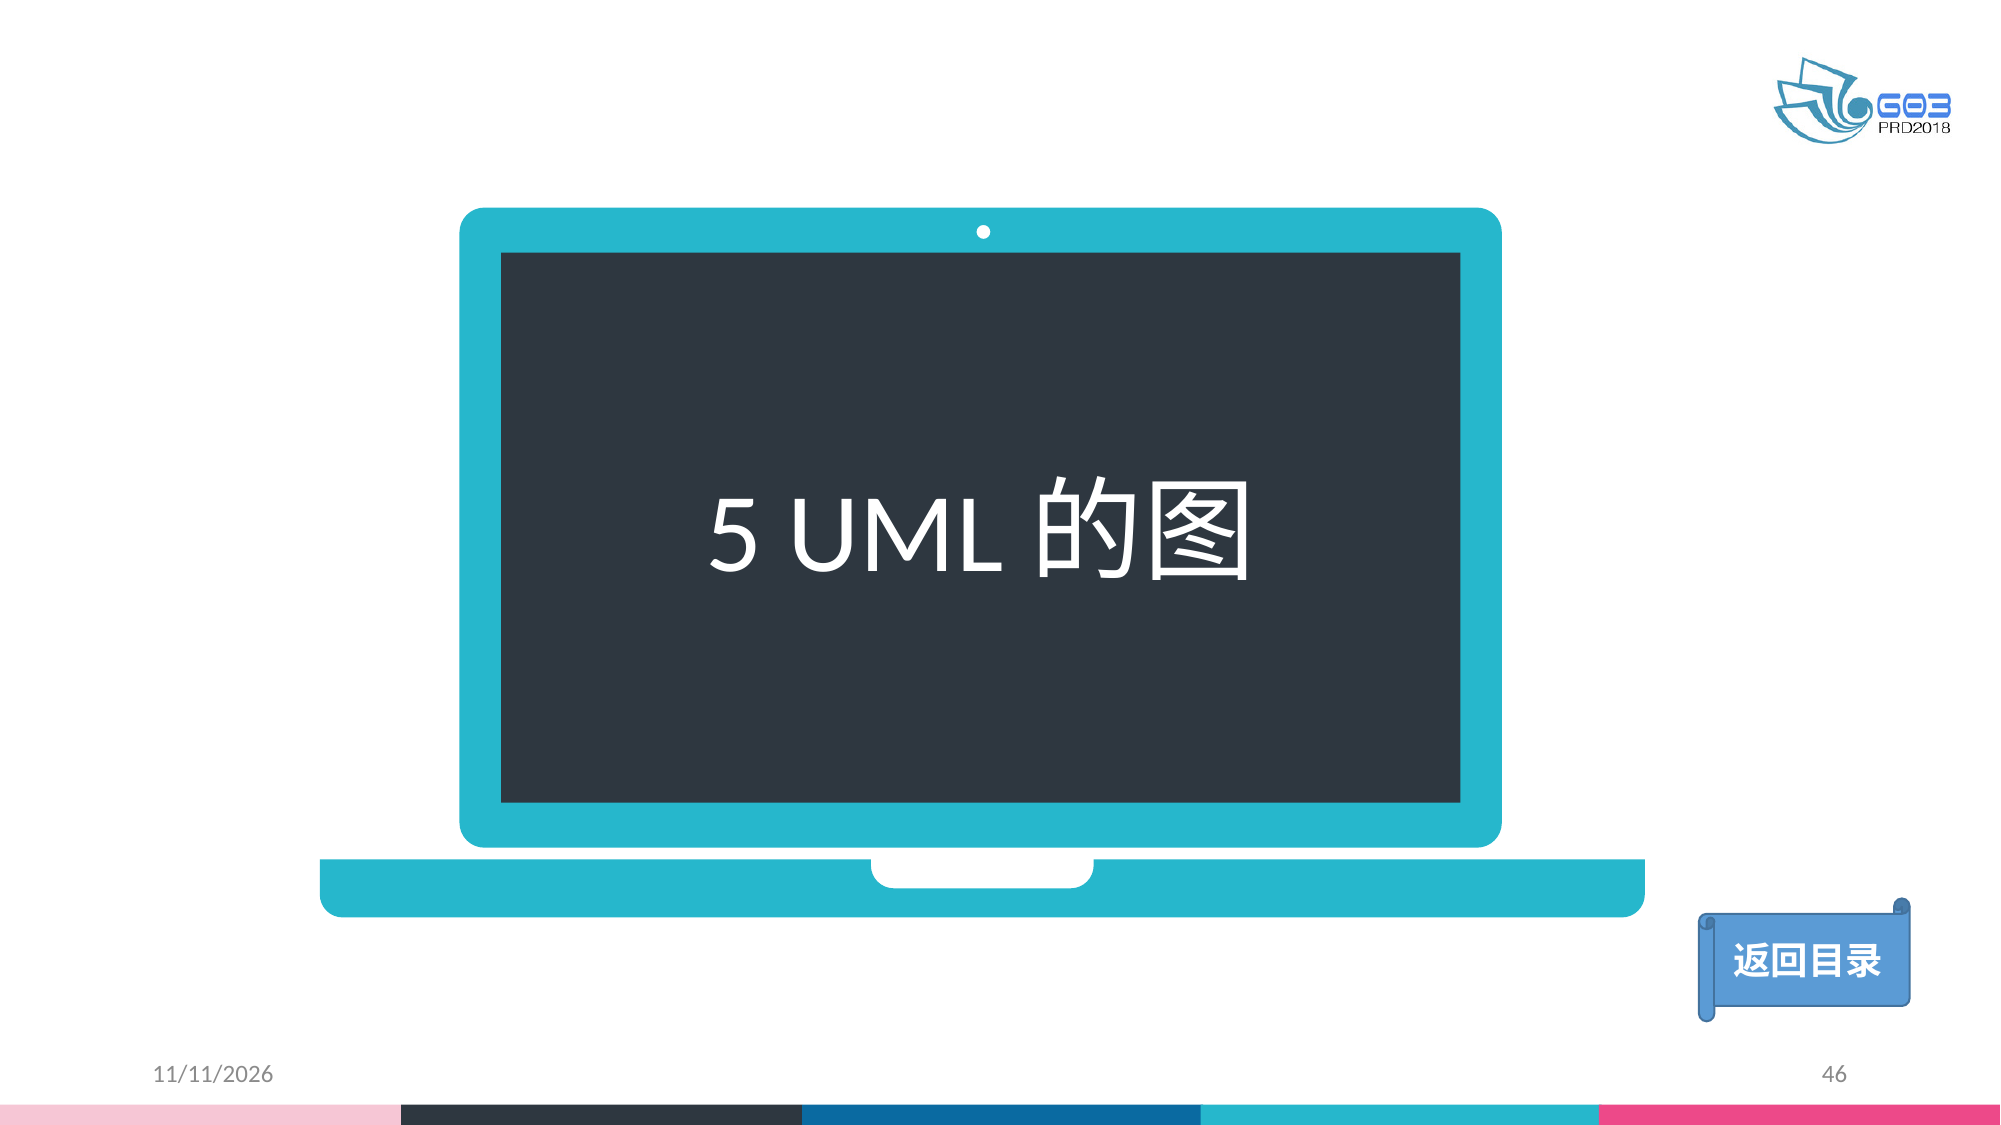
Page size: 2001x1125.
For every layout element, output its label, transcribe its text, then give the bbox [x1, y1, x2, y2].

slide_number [137, 1042, 588, 1103]
text_box 返回目录 [1697, 897, 1911, 1023]
picture [1758, 2, 1967, 210]
slide_number 46 [1412, 1042, 1863, 1103]
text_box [319, 207, 1645, 918]
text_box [0, 1104, 2000, 1125]
